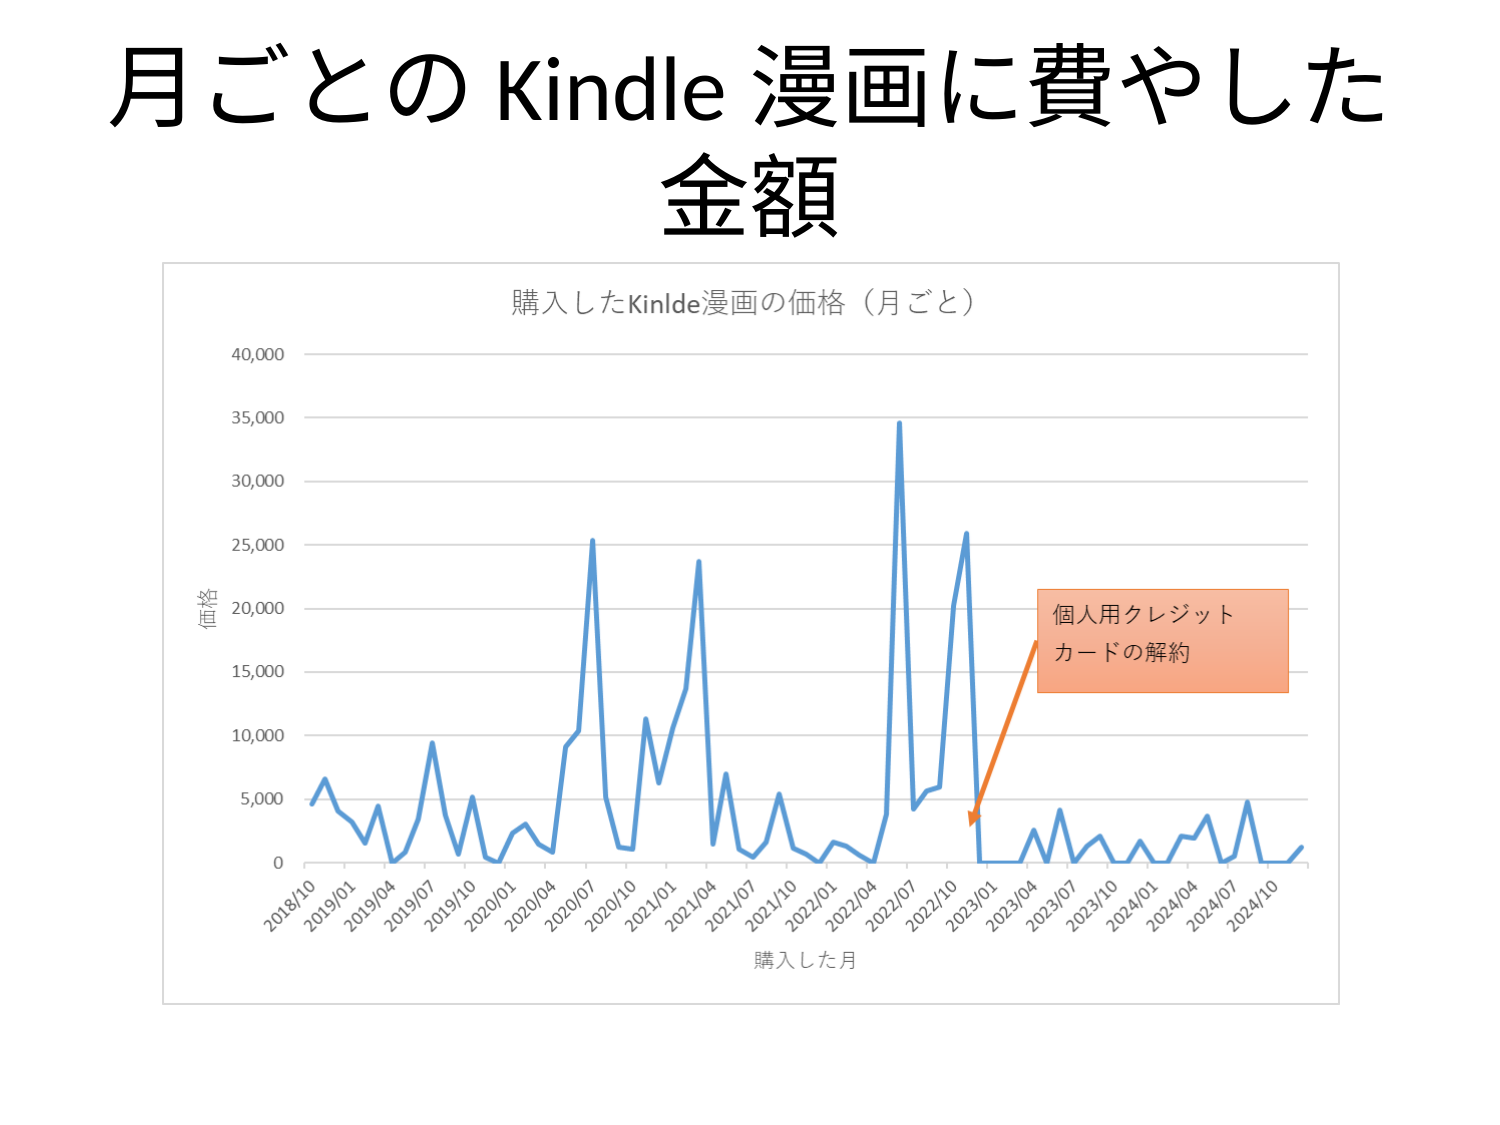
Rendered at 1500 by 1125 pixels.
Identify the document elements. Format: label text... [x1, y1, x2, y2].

picture [162, 262, 1340, 1005]
title 月ごとのKindle漫画に費やした金額 [75, 45, 1425, 233]
